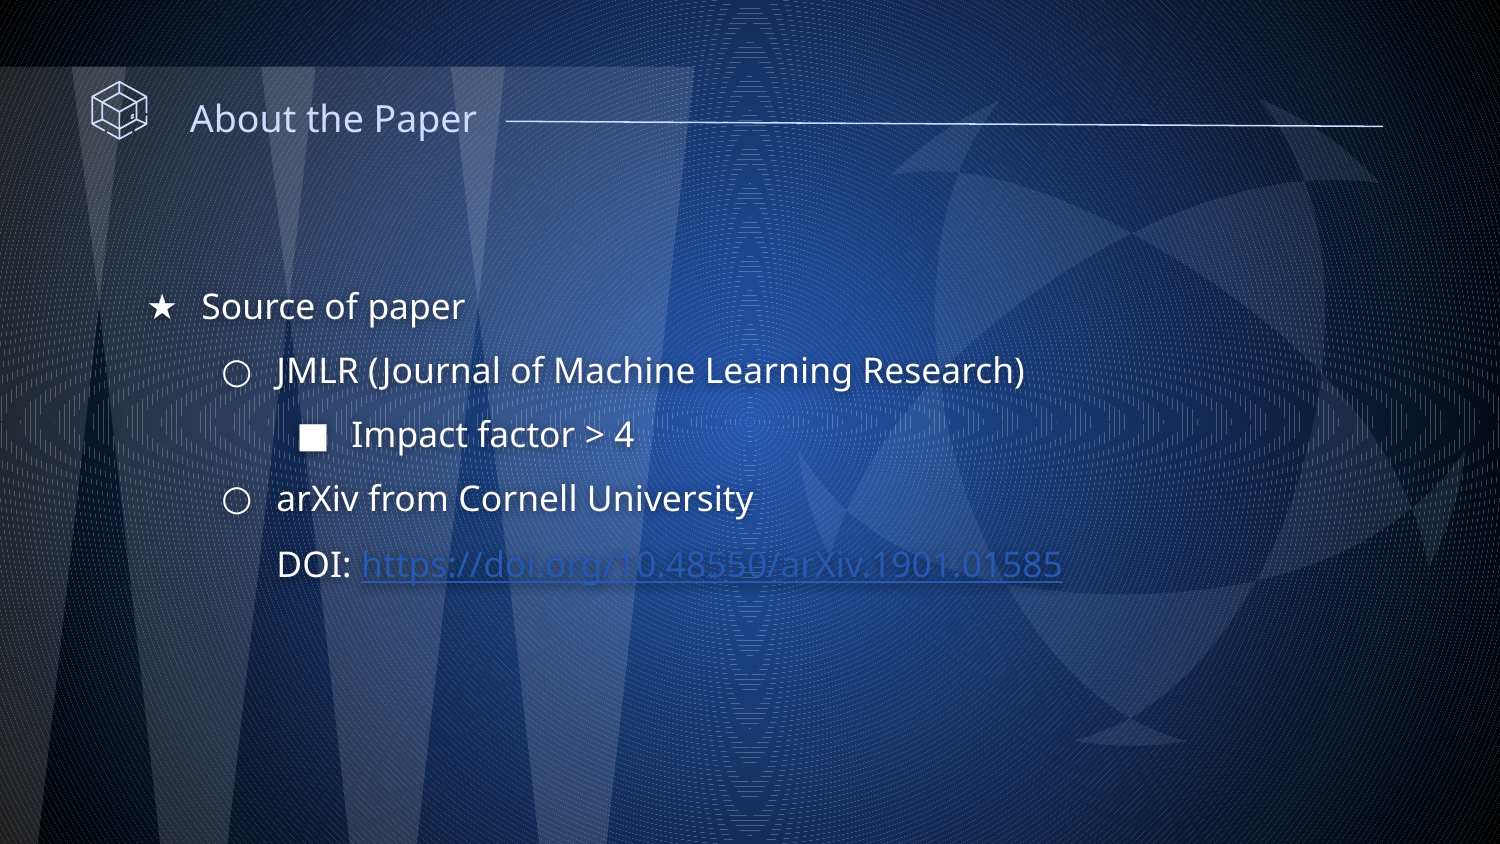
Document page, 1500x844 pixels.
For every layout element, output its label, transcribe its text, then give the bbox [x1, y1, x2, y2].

text_box About the Paper [147, 72, 1382, 167]
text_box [91, 80, 148, 140]
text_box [505, 120, 1384, 127]
list Source of paper JMLR (Journal of Machine Learning Research) Impact factor > 4 arXiv from Cornell University DOI: https://doi.org/10.48550/arXiv.1901.01585 [111, 248, 1376, 648]
